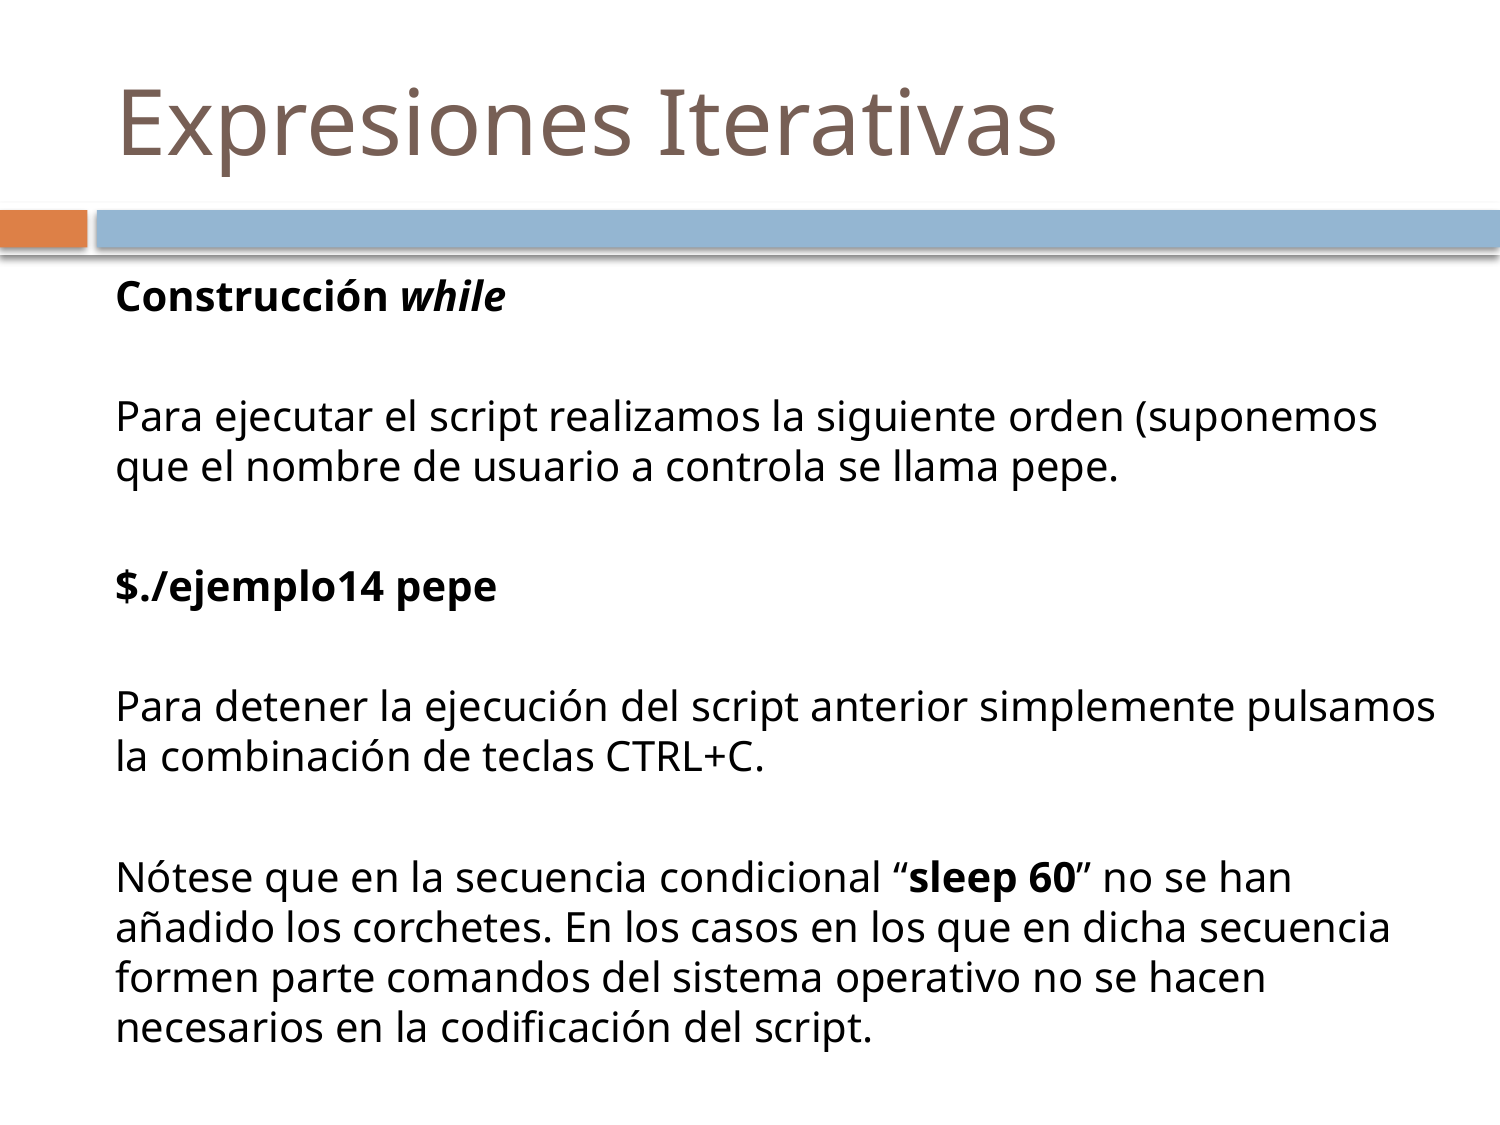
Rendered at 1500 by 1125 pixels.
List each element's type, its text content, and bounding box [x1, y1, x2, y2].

title Expresiones Iterativas [100, 37, 1438, 200]
list Construcción while Para ejecutar el script realizamos la siguiente orden (suponemos que el nombre de usuario a controla se llama pepe. $./ejemplo14 pepe Para detener la ejecución del script anterior simplemente pulsamos la combinación de teclas CTRL+C. Nótese que en la secuencia condicional “sleep 60” no se han añadido los corchetes. En los casos en los que en dicha secuencia formen parte comandos del sistema operativo no se hacen necesarios en la codificación del script. [100, 262, 1465, 1067]
